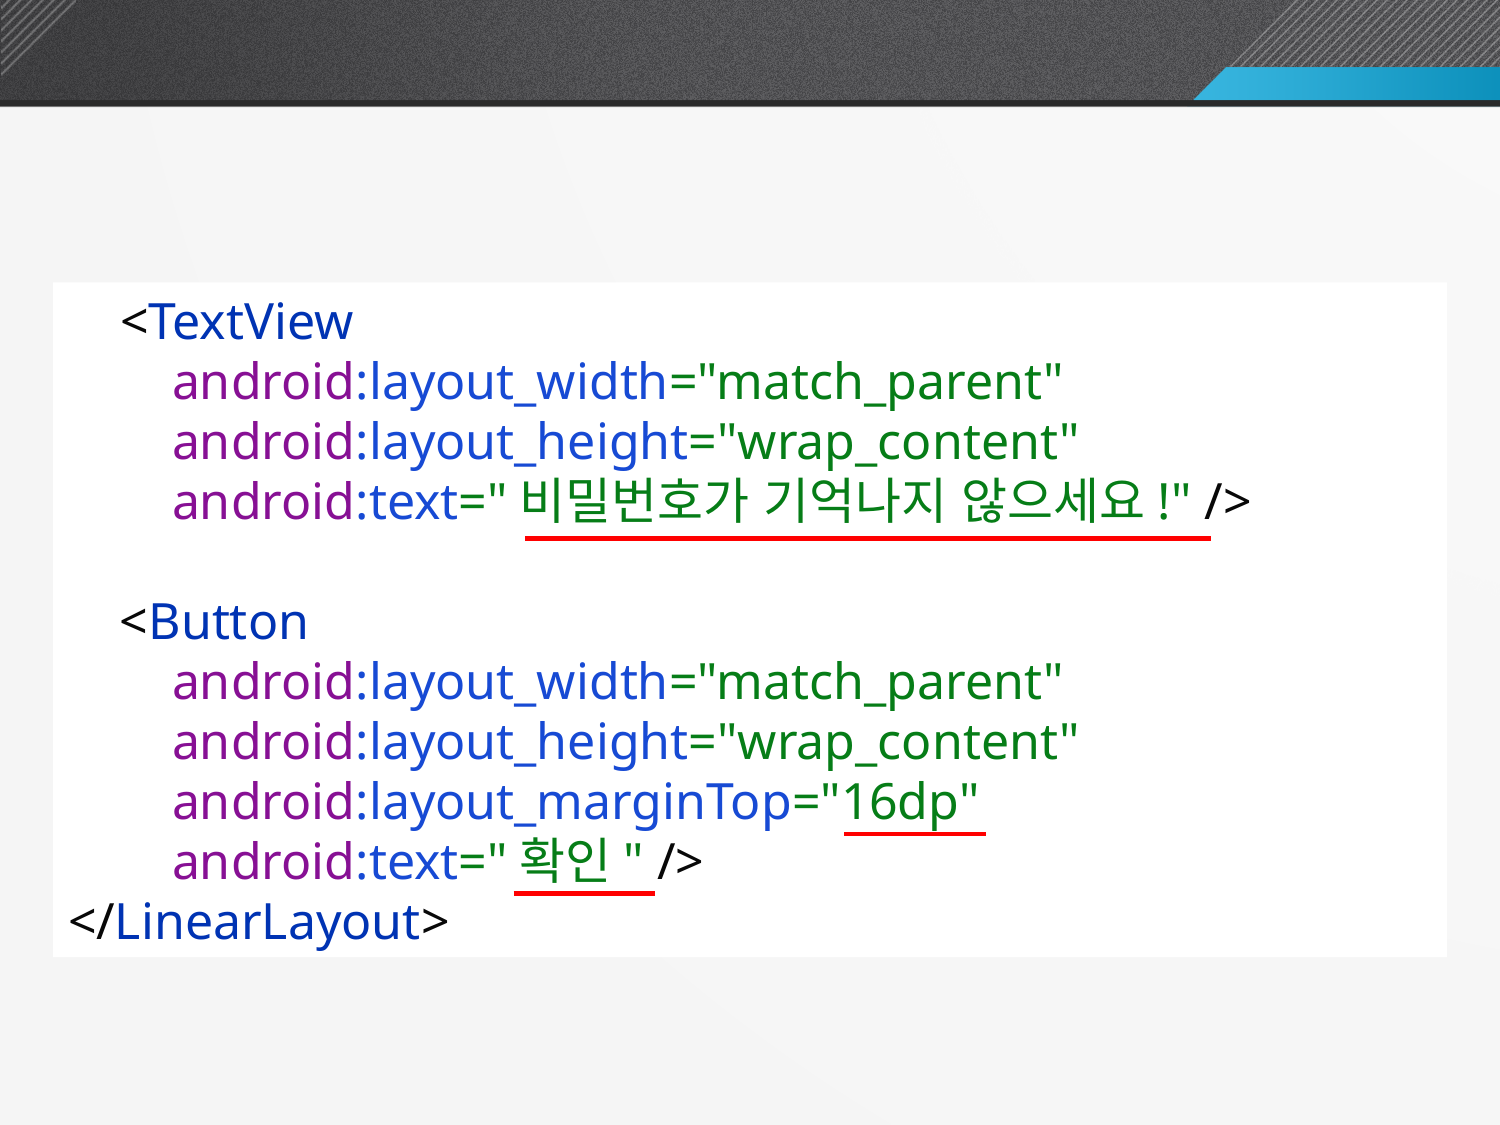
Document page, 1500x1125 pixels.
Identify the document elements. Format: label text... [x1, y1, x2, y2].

picture [0, 0, 1500, 1125]
text_box <TextView android:layout_width="match_parent" android:layout_height="wrap_content" android:text="비밀번호가 기억나지 않으세요!" /> <Button android:layout_width="match_parent" android:layout_height="wrap_content" android:layout_marginTop="16dp" android:text="확인" /> </LinearLayout> [53, 282, 1447, 958]
text_box 화면구성 XML 코드: 비밀번호 확인 화면(계속) [0, 7, 1301, 102]
